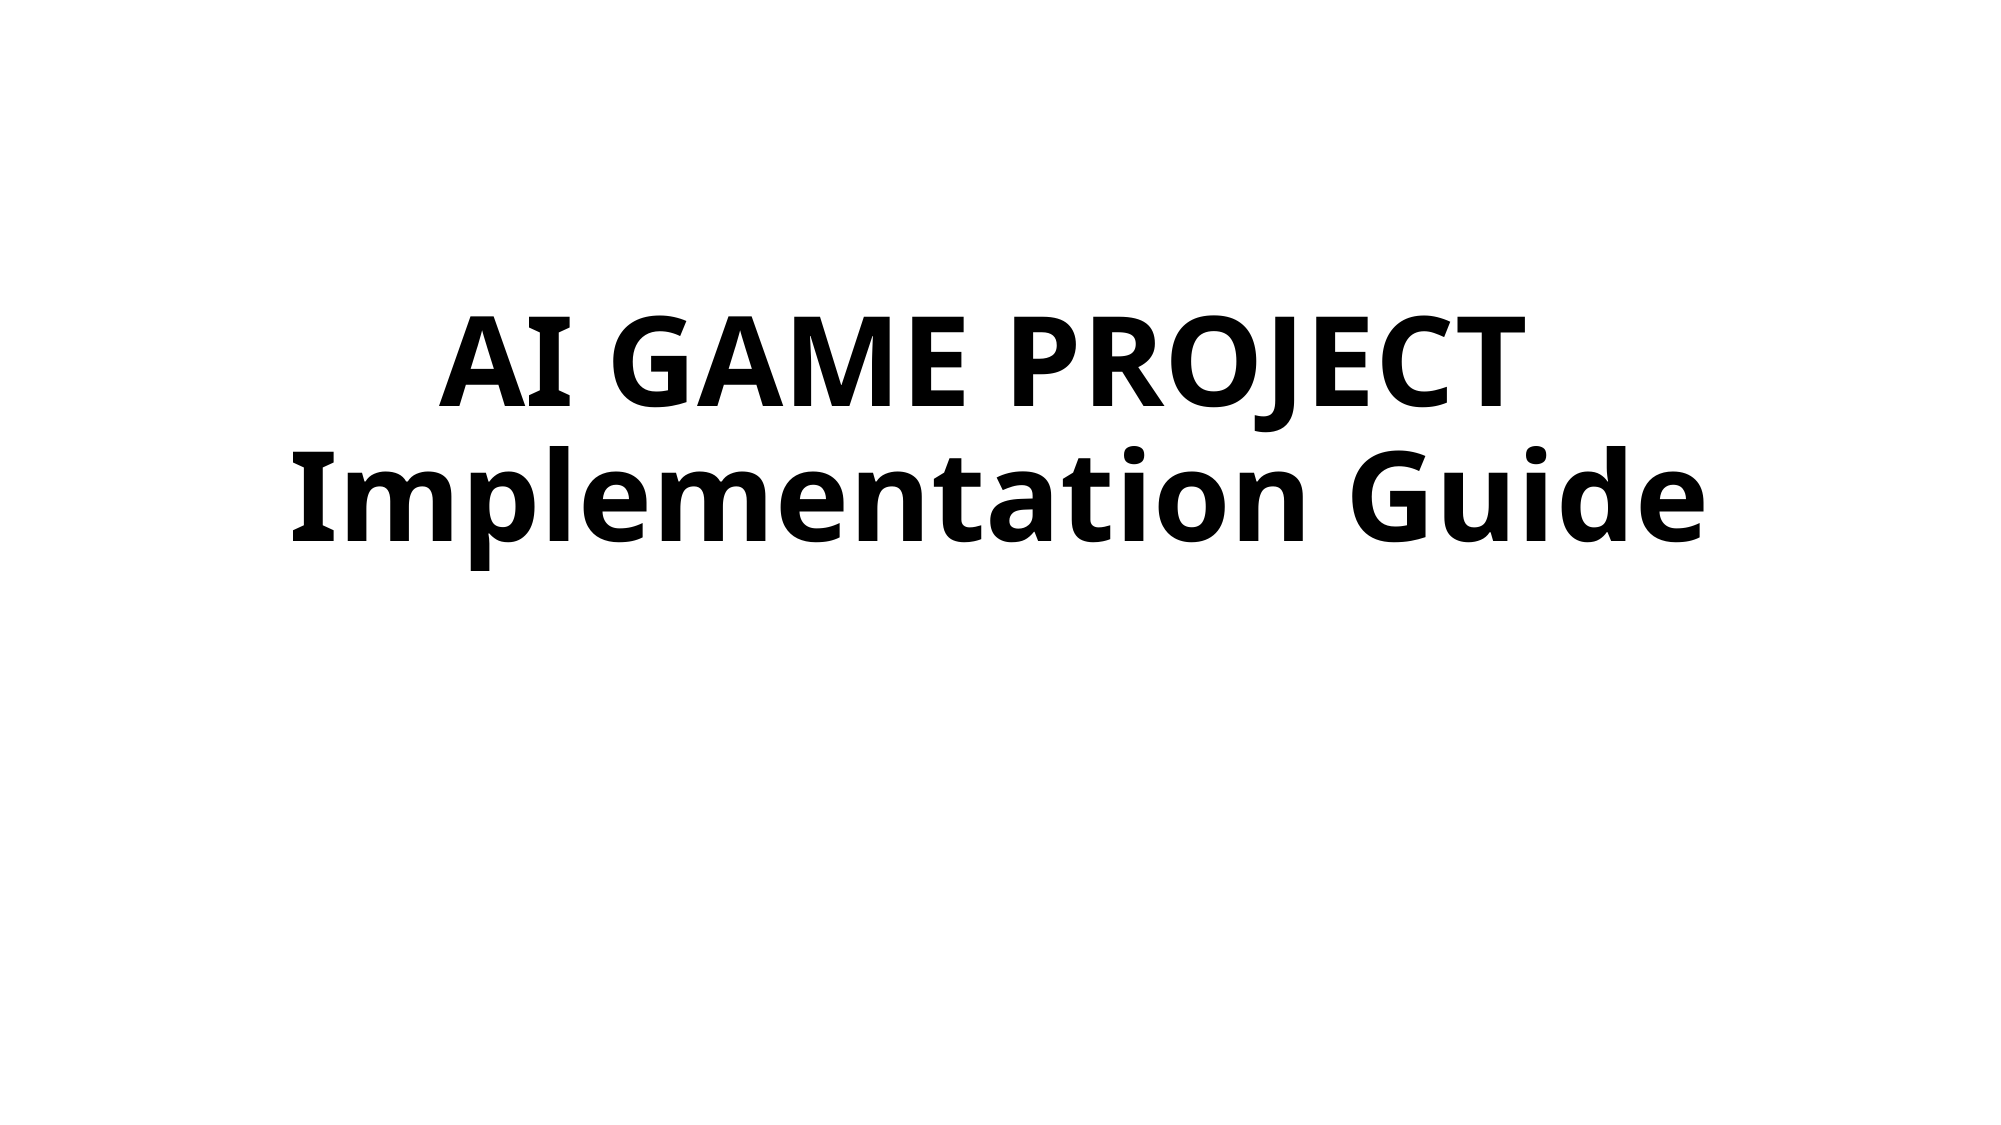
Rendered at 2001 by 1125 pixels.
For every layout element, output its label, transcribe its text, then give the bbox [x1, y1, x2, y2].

title AI GAME PROJECT Implementation Guide [249, 184, 1750, 576]
